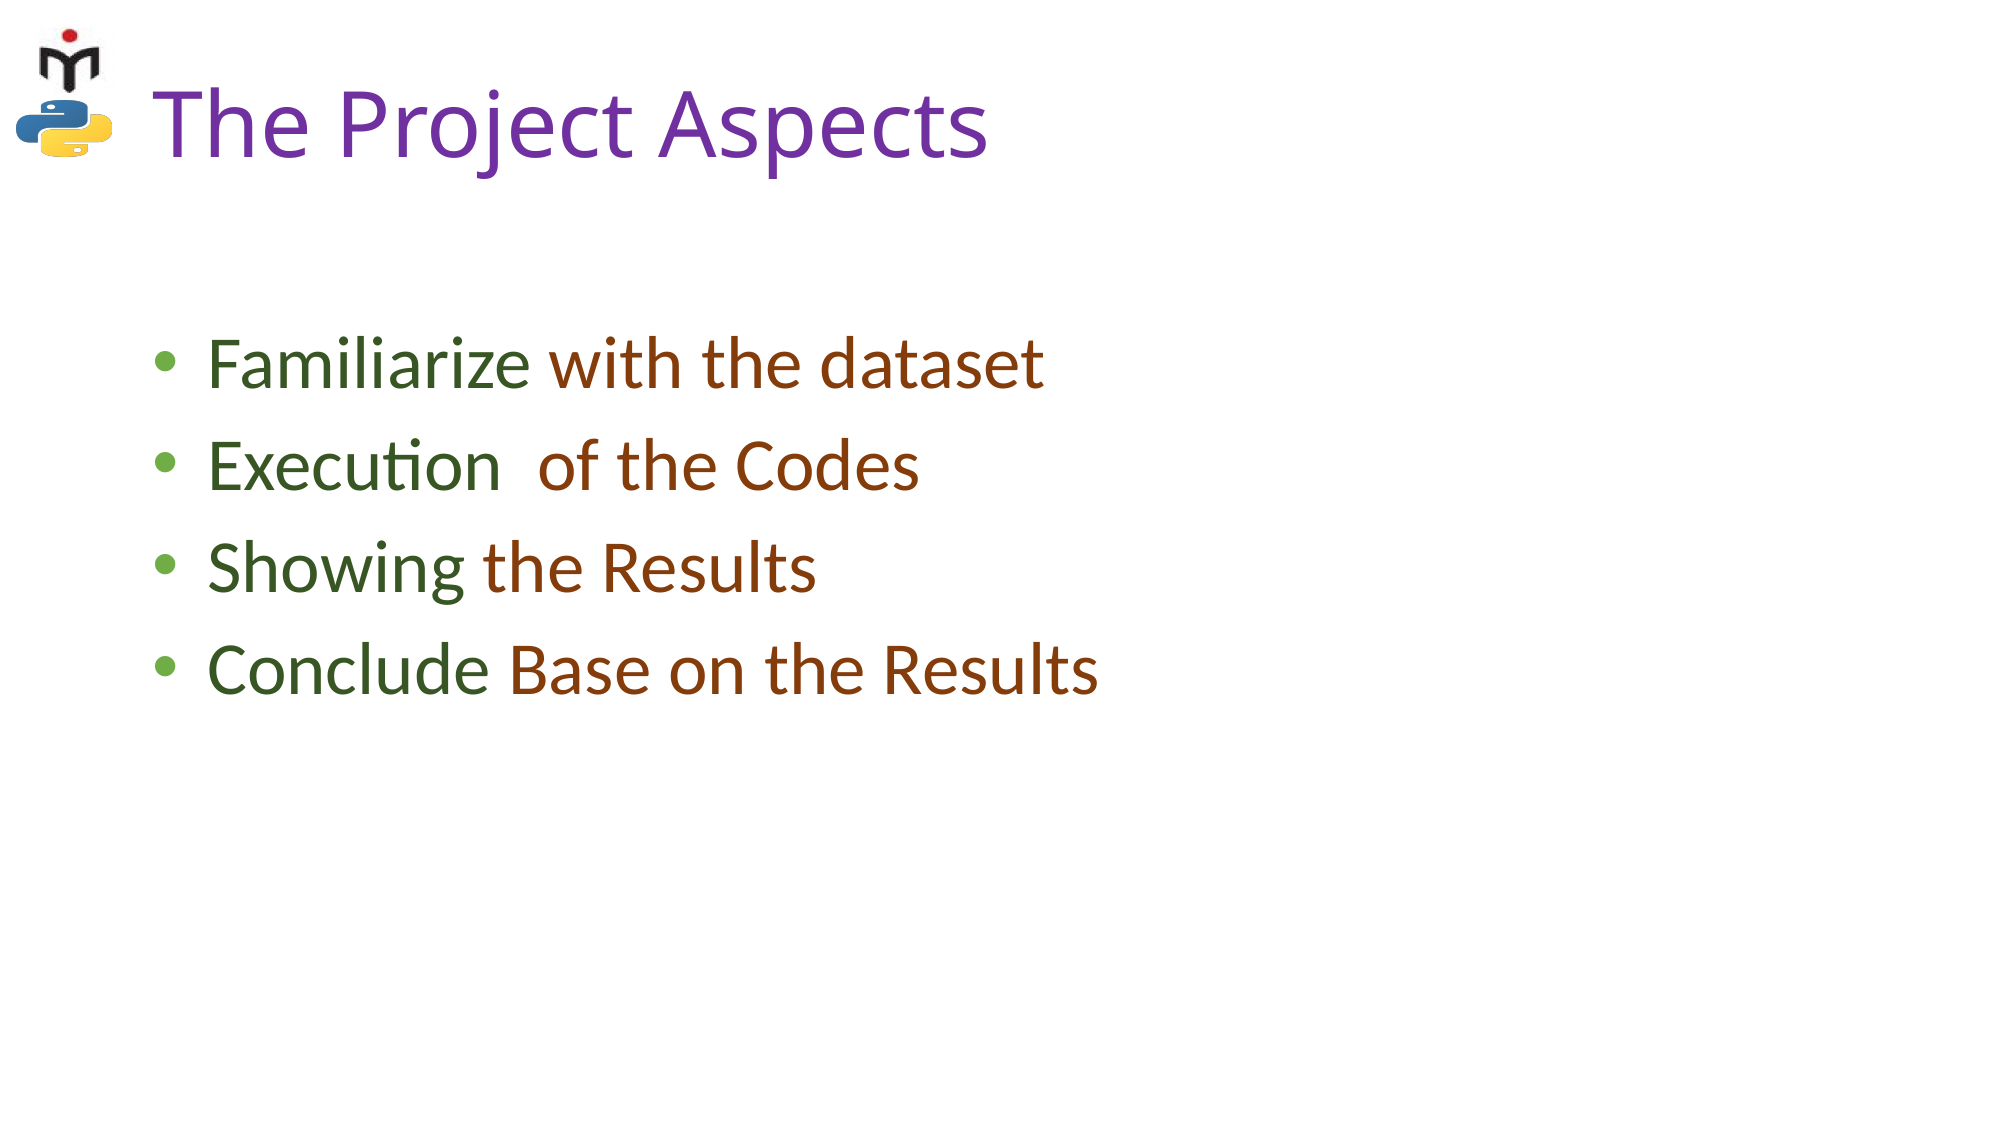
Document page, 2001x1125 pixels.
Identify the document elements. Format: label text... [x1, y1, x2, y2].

picture [16, 19, 115, 157]
list Familiarize with the dataset Execution of the Codes Showing the Results Conclude Base on the Results [137, 316, 1863, 861]
title The Project Aspects [137, 19, 1863, 237]
